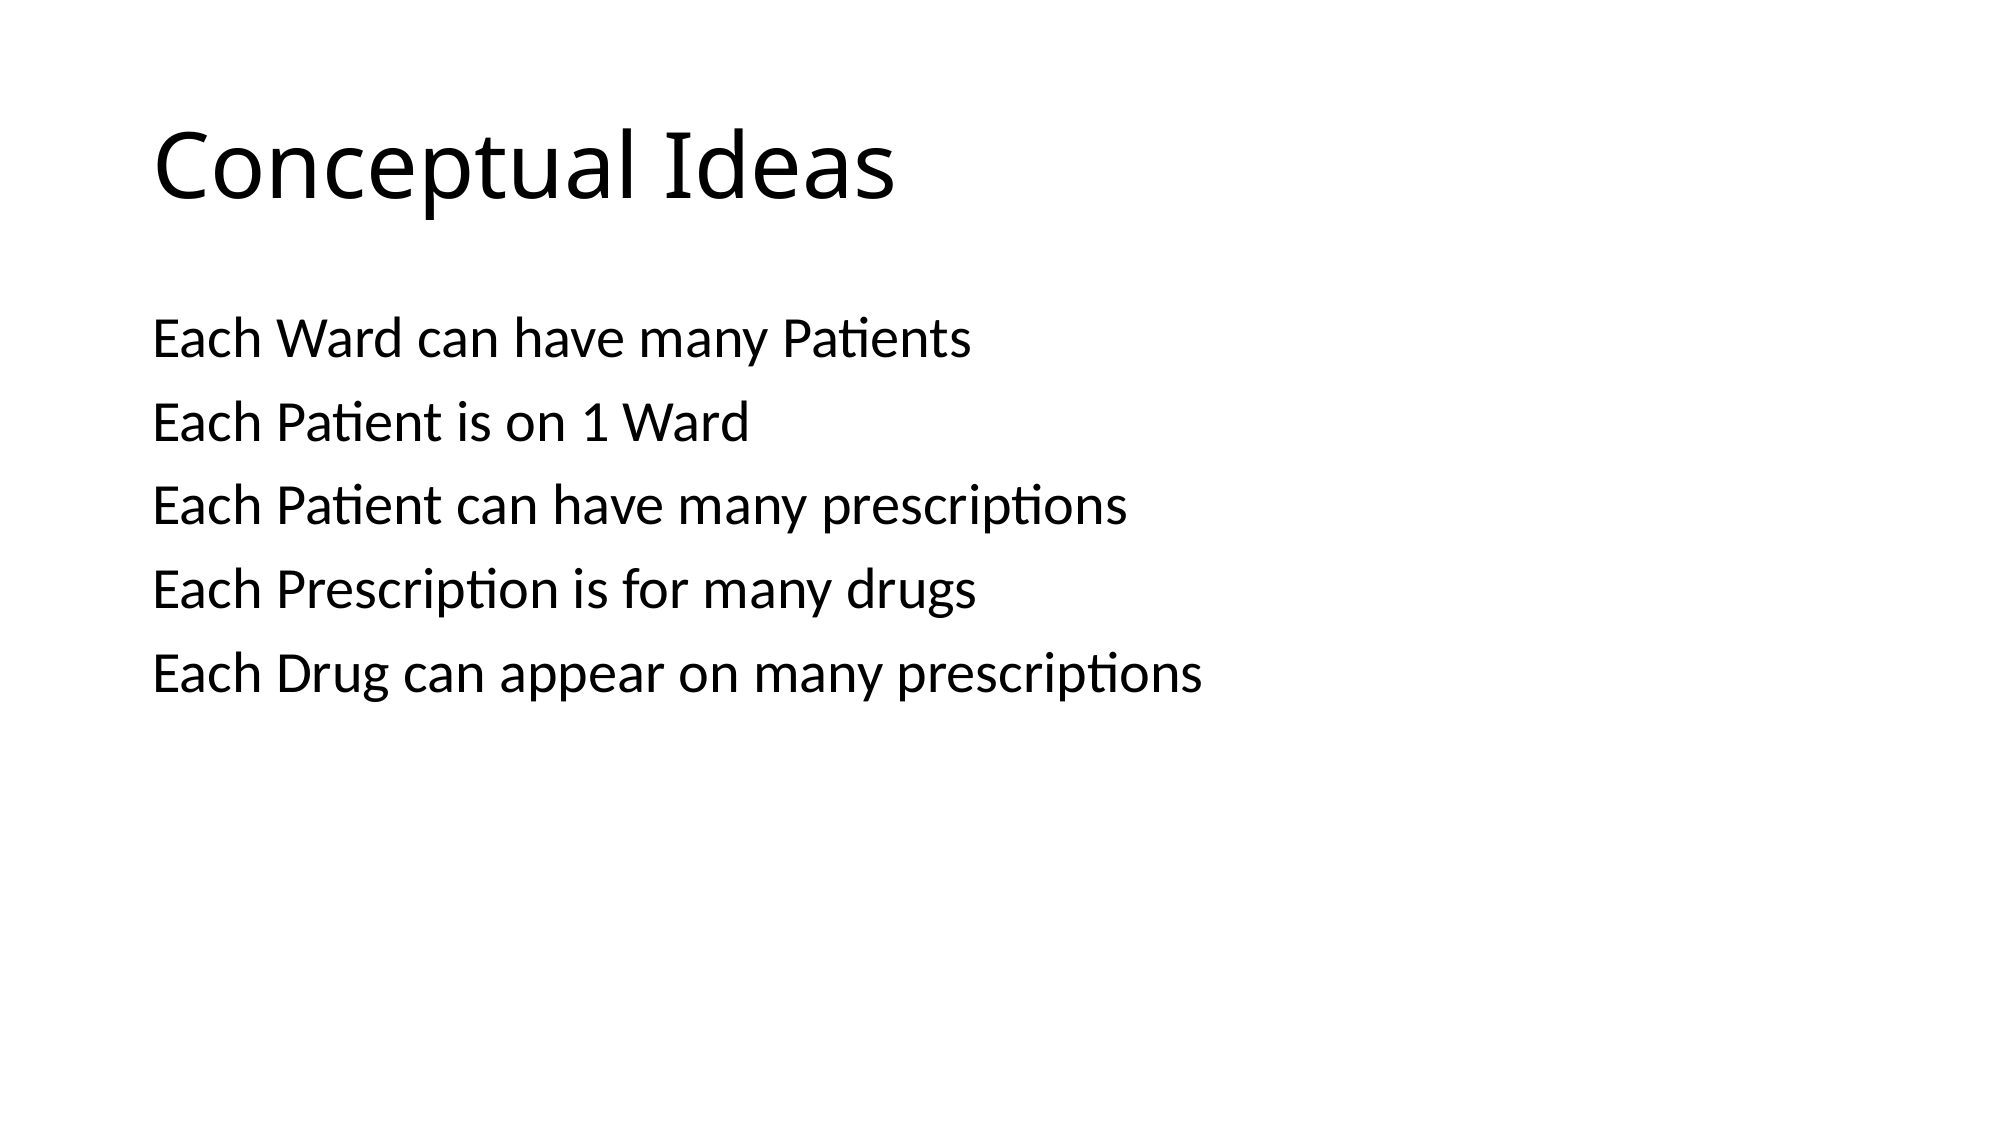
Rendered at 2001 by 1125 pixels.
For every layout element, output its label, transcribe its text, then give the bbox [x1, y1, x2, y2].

list Each Ward can have many Patients Each Patient is on 1 Ward Each Patient can have many prescriptions Each Prescription is for many drugs Each Drug can appear on many prescriptions [137, 299, 1863, 1014]
title Conceptual Ideas [137, 59, 1863, 278]
